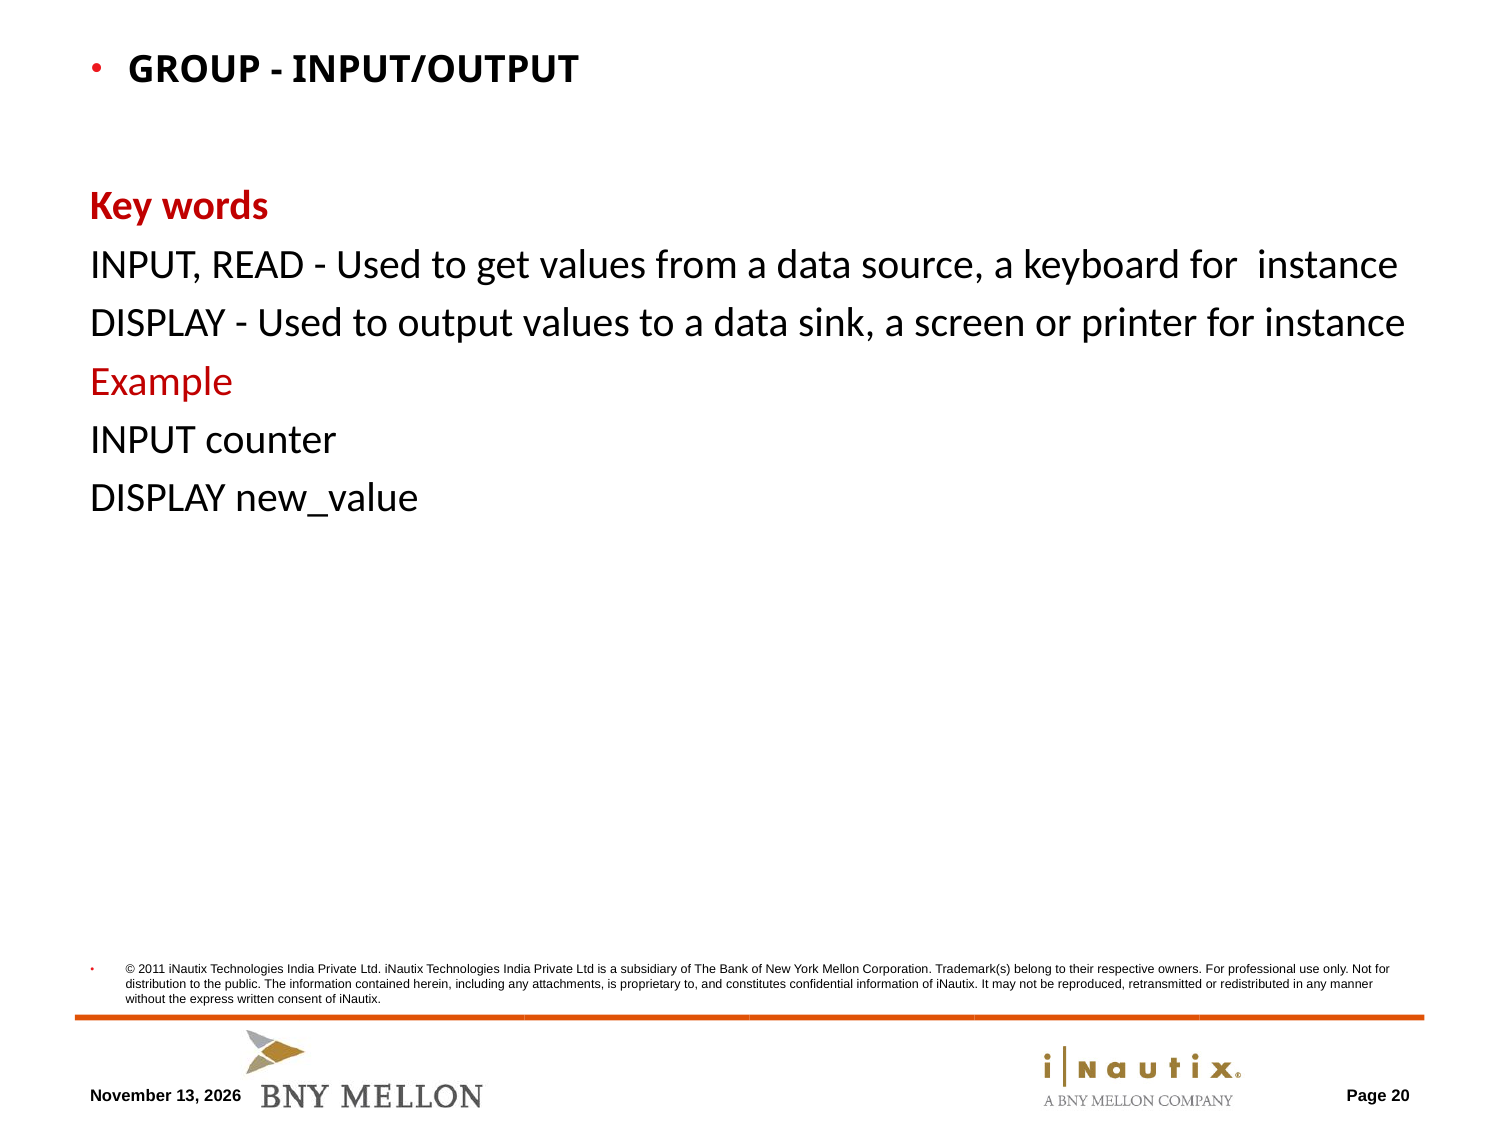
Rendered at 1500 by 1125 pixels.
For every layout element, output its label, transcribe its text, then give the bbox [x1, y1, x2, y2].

picture [225, 1022, 511, 1125]
list Key words INPUT, READ - Used to get values from a data source, a keyboard for instance DISPLAY - Used to output values to a data sink, a screen or printer for instance Example INPUT counter DISPLAY new_value [74, 112, 1422, 890]
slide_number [74, 1037, 388, 1113]
title Group - Input/Output [74, 0, 626, 112]
slide_number Page 20 [1112, 1037, 1426, 1113]
picture [1037, 1037, 1112, 1111]
